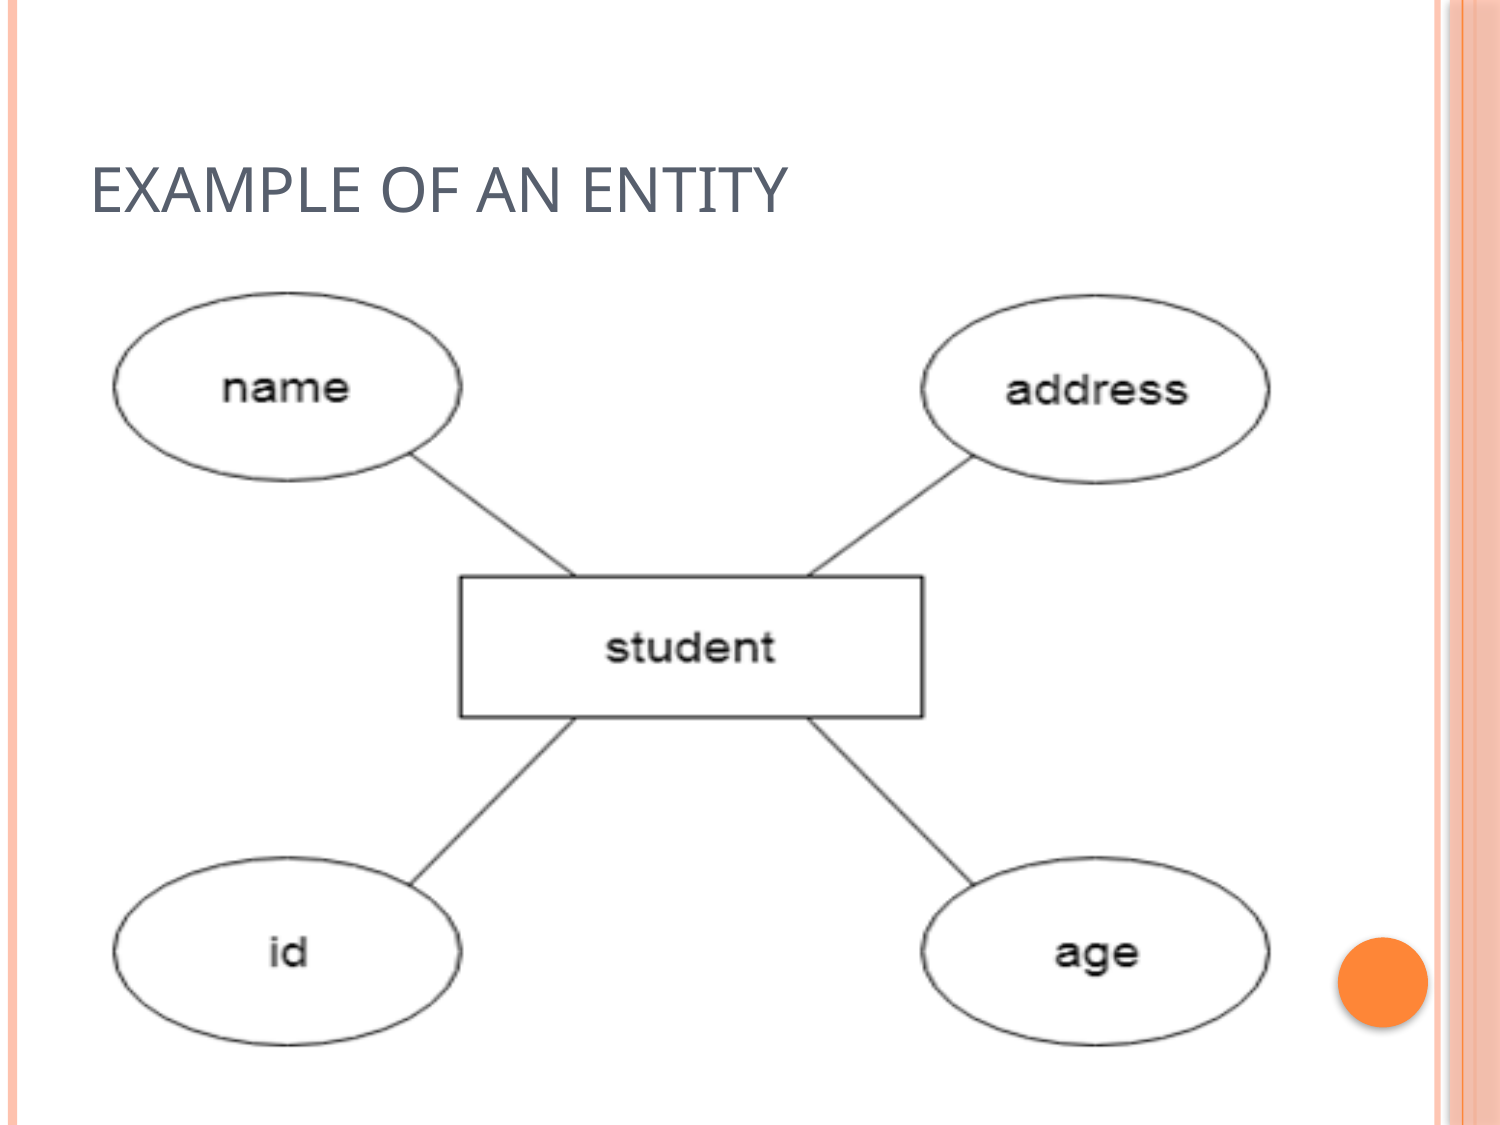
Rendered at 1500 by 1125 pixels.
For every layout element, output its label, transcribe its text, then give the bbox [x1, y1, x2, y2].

title Example of an entity [75, 45, 1300, 233]
picture [76, 254, 1306, 1060]
